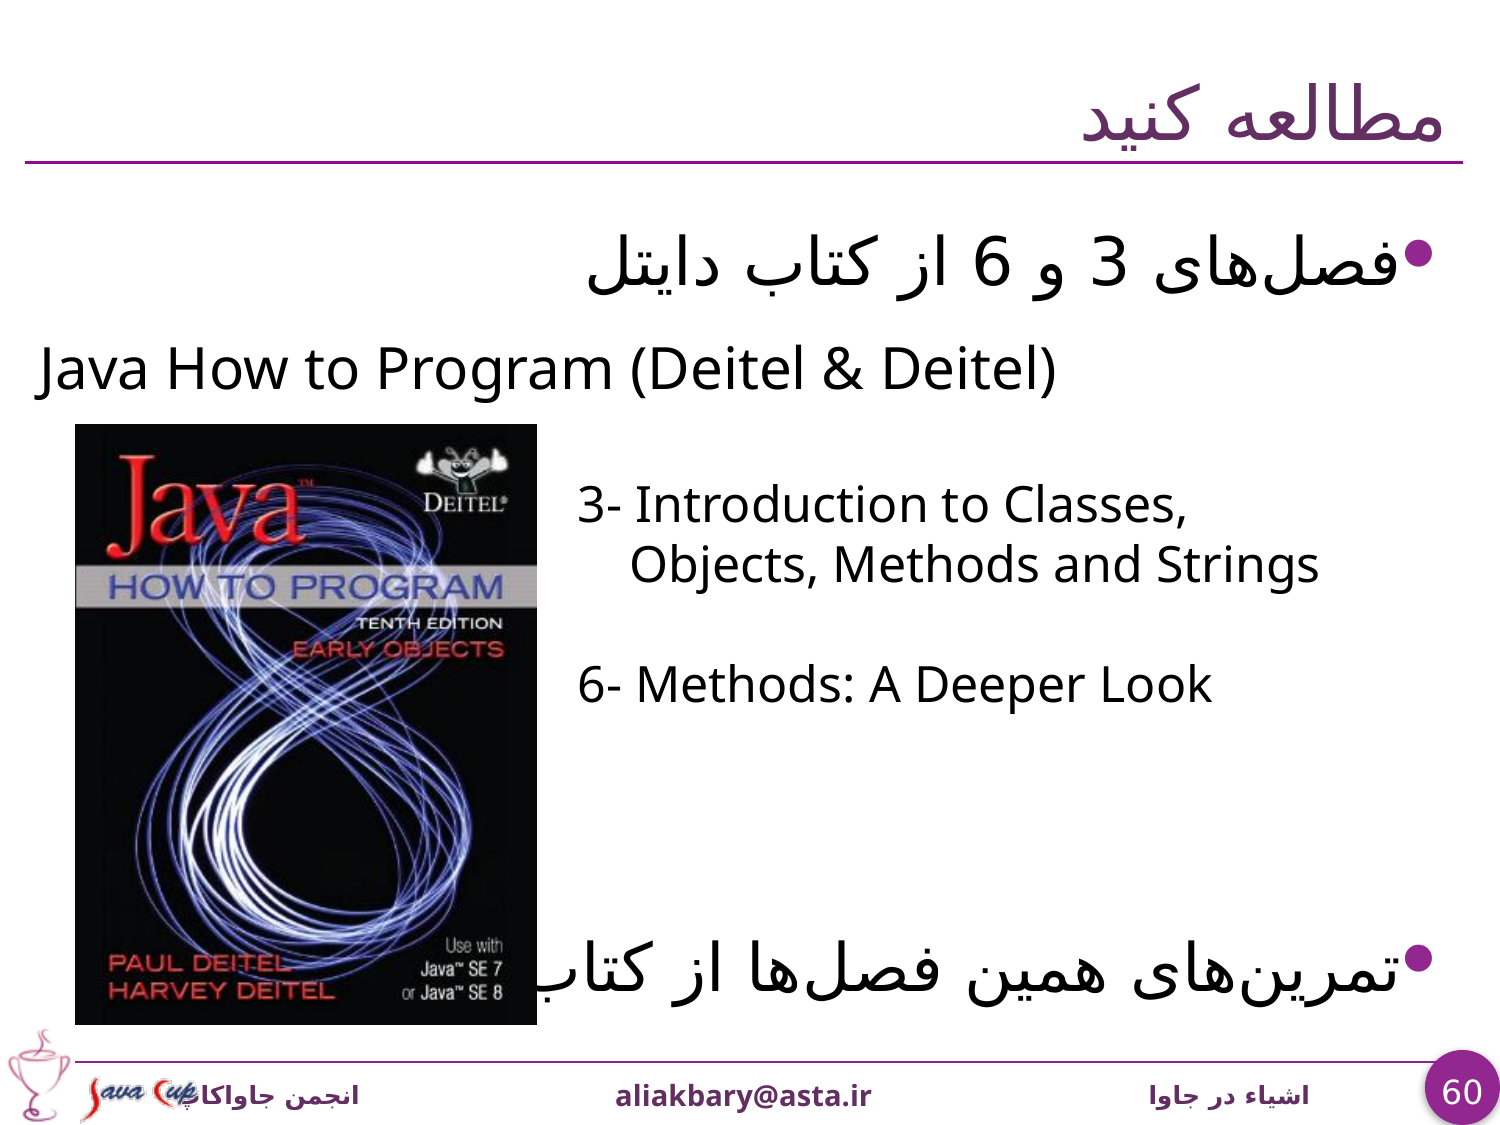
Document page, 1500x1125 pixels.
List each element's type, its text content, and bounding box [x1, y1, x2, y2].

picture [79, 1076, 200, 1125]
title مطالعه کنيد [24, 37, 1463, 163]
text_box 3- Introduction to Classes, Objects, Methods and Strings 6- Methods: A Deeper Look [562, 465, 1337, 721]
list فصل‌های 3 و 6 از کتاب دايتل Java How to Program (Deitel & Deitel) تمرين‌های همین فصل‌ها از کتاب دايتل [24, 187, 1463, 1063]
picture [74, 424, 538, 1026]
picture [6, 1028, 75, 1125]
